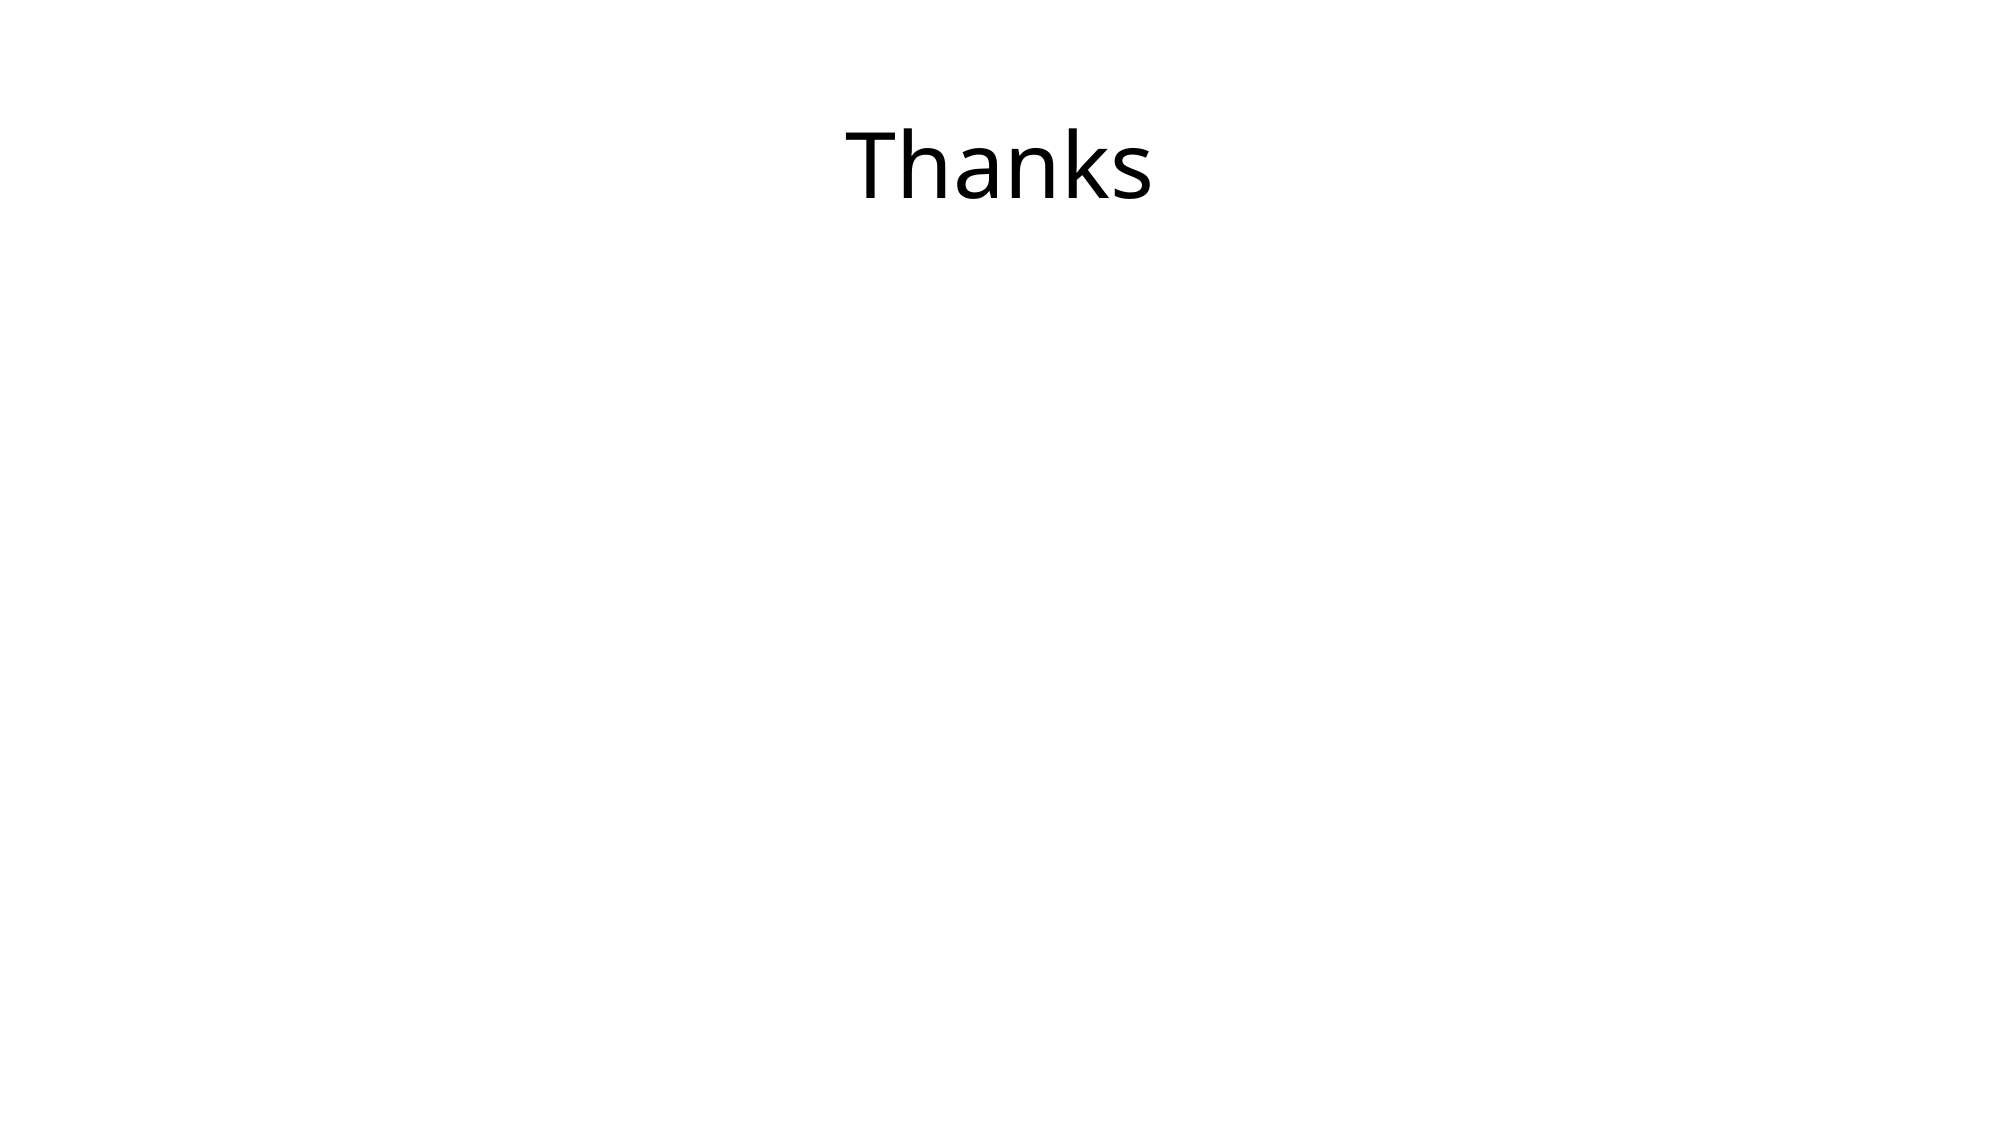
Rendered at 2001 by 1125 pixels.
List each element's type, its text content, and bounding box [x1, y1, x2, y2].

title Thanks [137, 59, 1863, 278]
